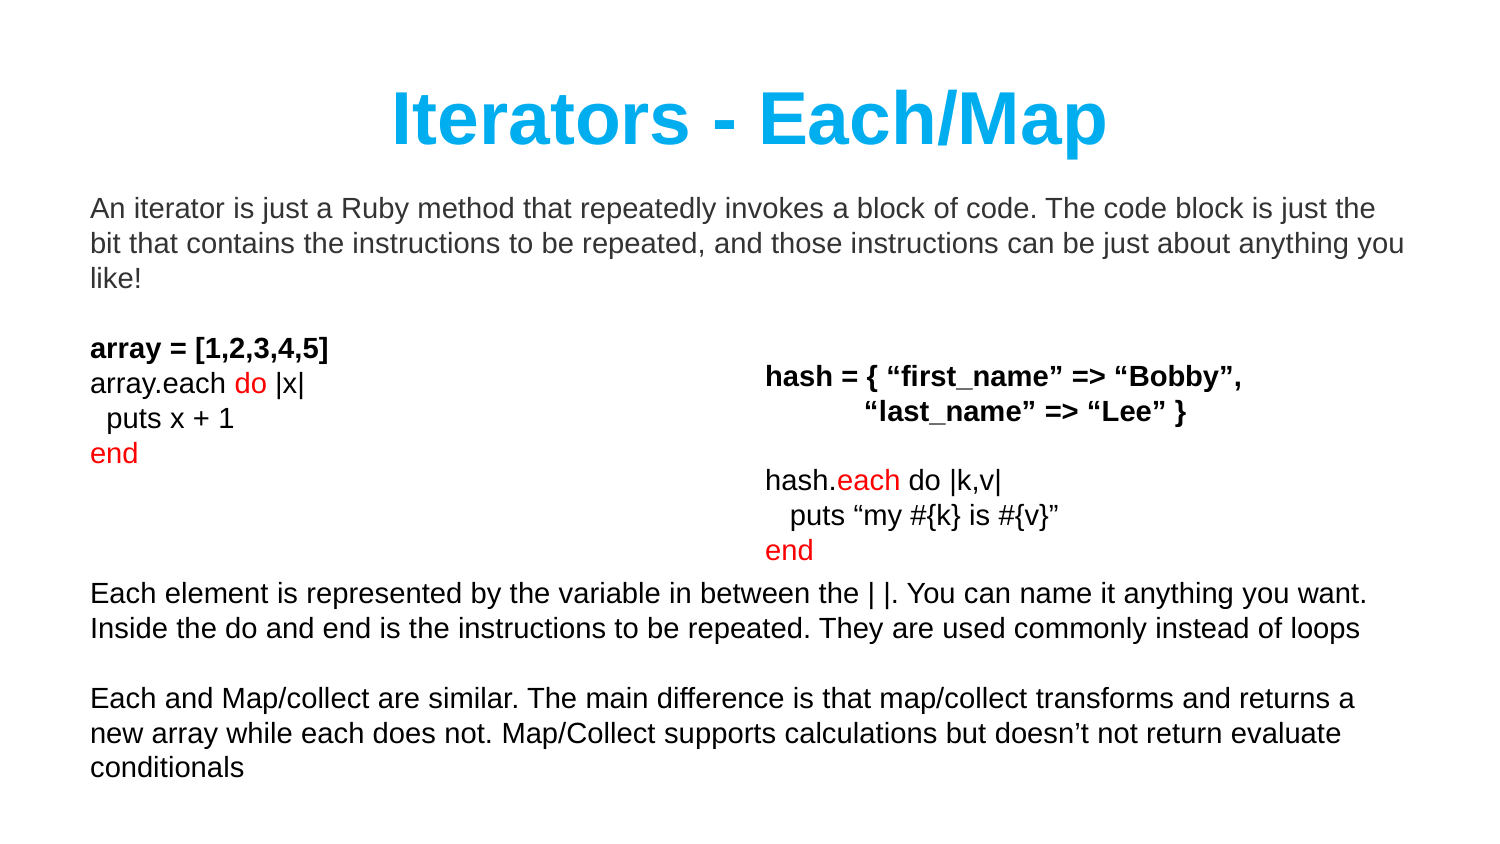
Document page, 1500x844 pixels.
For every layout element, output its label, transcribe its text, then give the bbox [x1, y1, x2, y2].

text_box hash = { “first_name” => “Bobby”, “last_name” => “Lee” } hash.each do |k,v| puts “my #{k} is #{v}” end [750, 341, 1375, 550]
list An iterator is just a Ruby method that repeatedly invokes a block of code. The code block is just the bit that contains the instructions to be repeated, and those instructions can be just about anything you like! array = [1,2,3,4,5] array.each do |x| puts x + 1 end Each element is represented by the variable in between the | |. You can name it anything you want. Inside the do and end is the instructions to be repeated. They are used commonly instead of loops Each and Map/collect are similar. The main difference is that map/collect transforms and returns a new array while each does not. Map/Collect supports calculations but doesn’t not return evaluate conditionals [75, 174, 1425, 786]
title Iterators - Each/Map [75, 33, 1425, 174]
